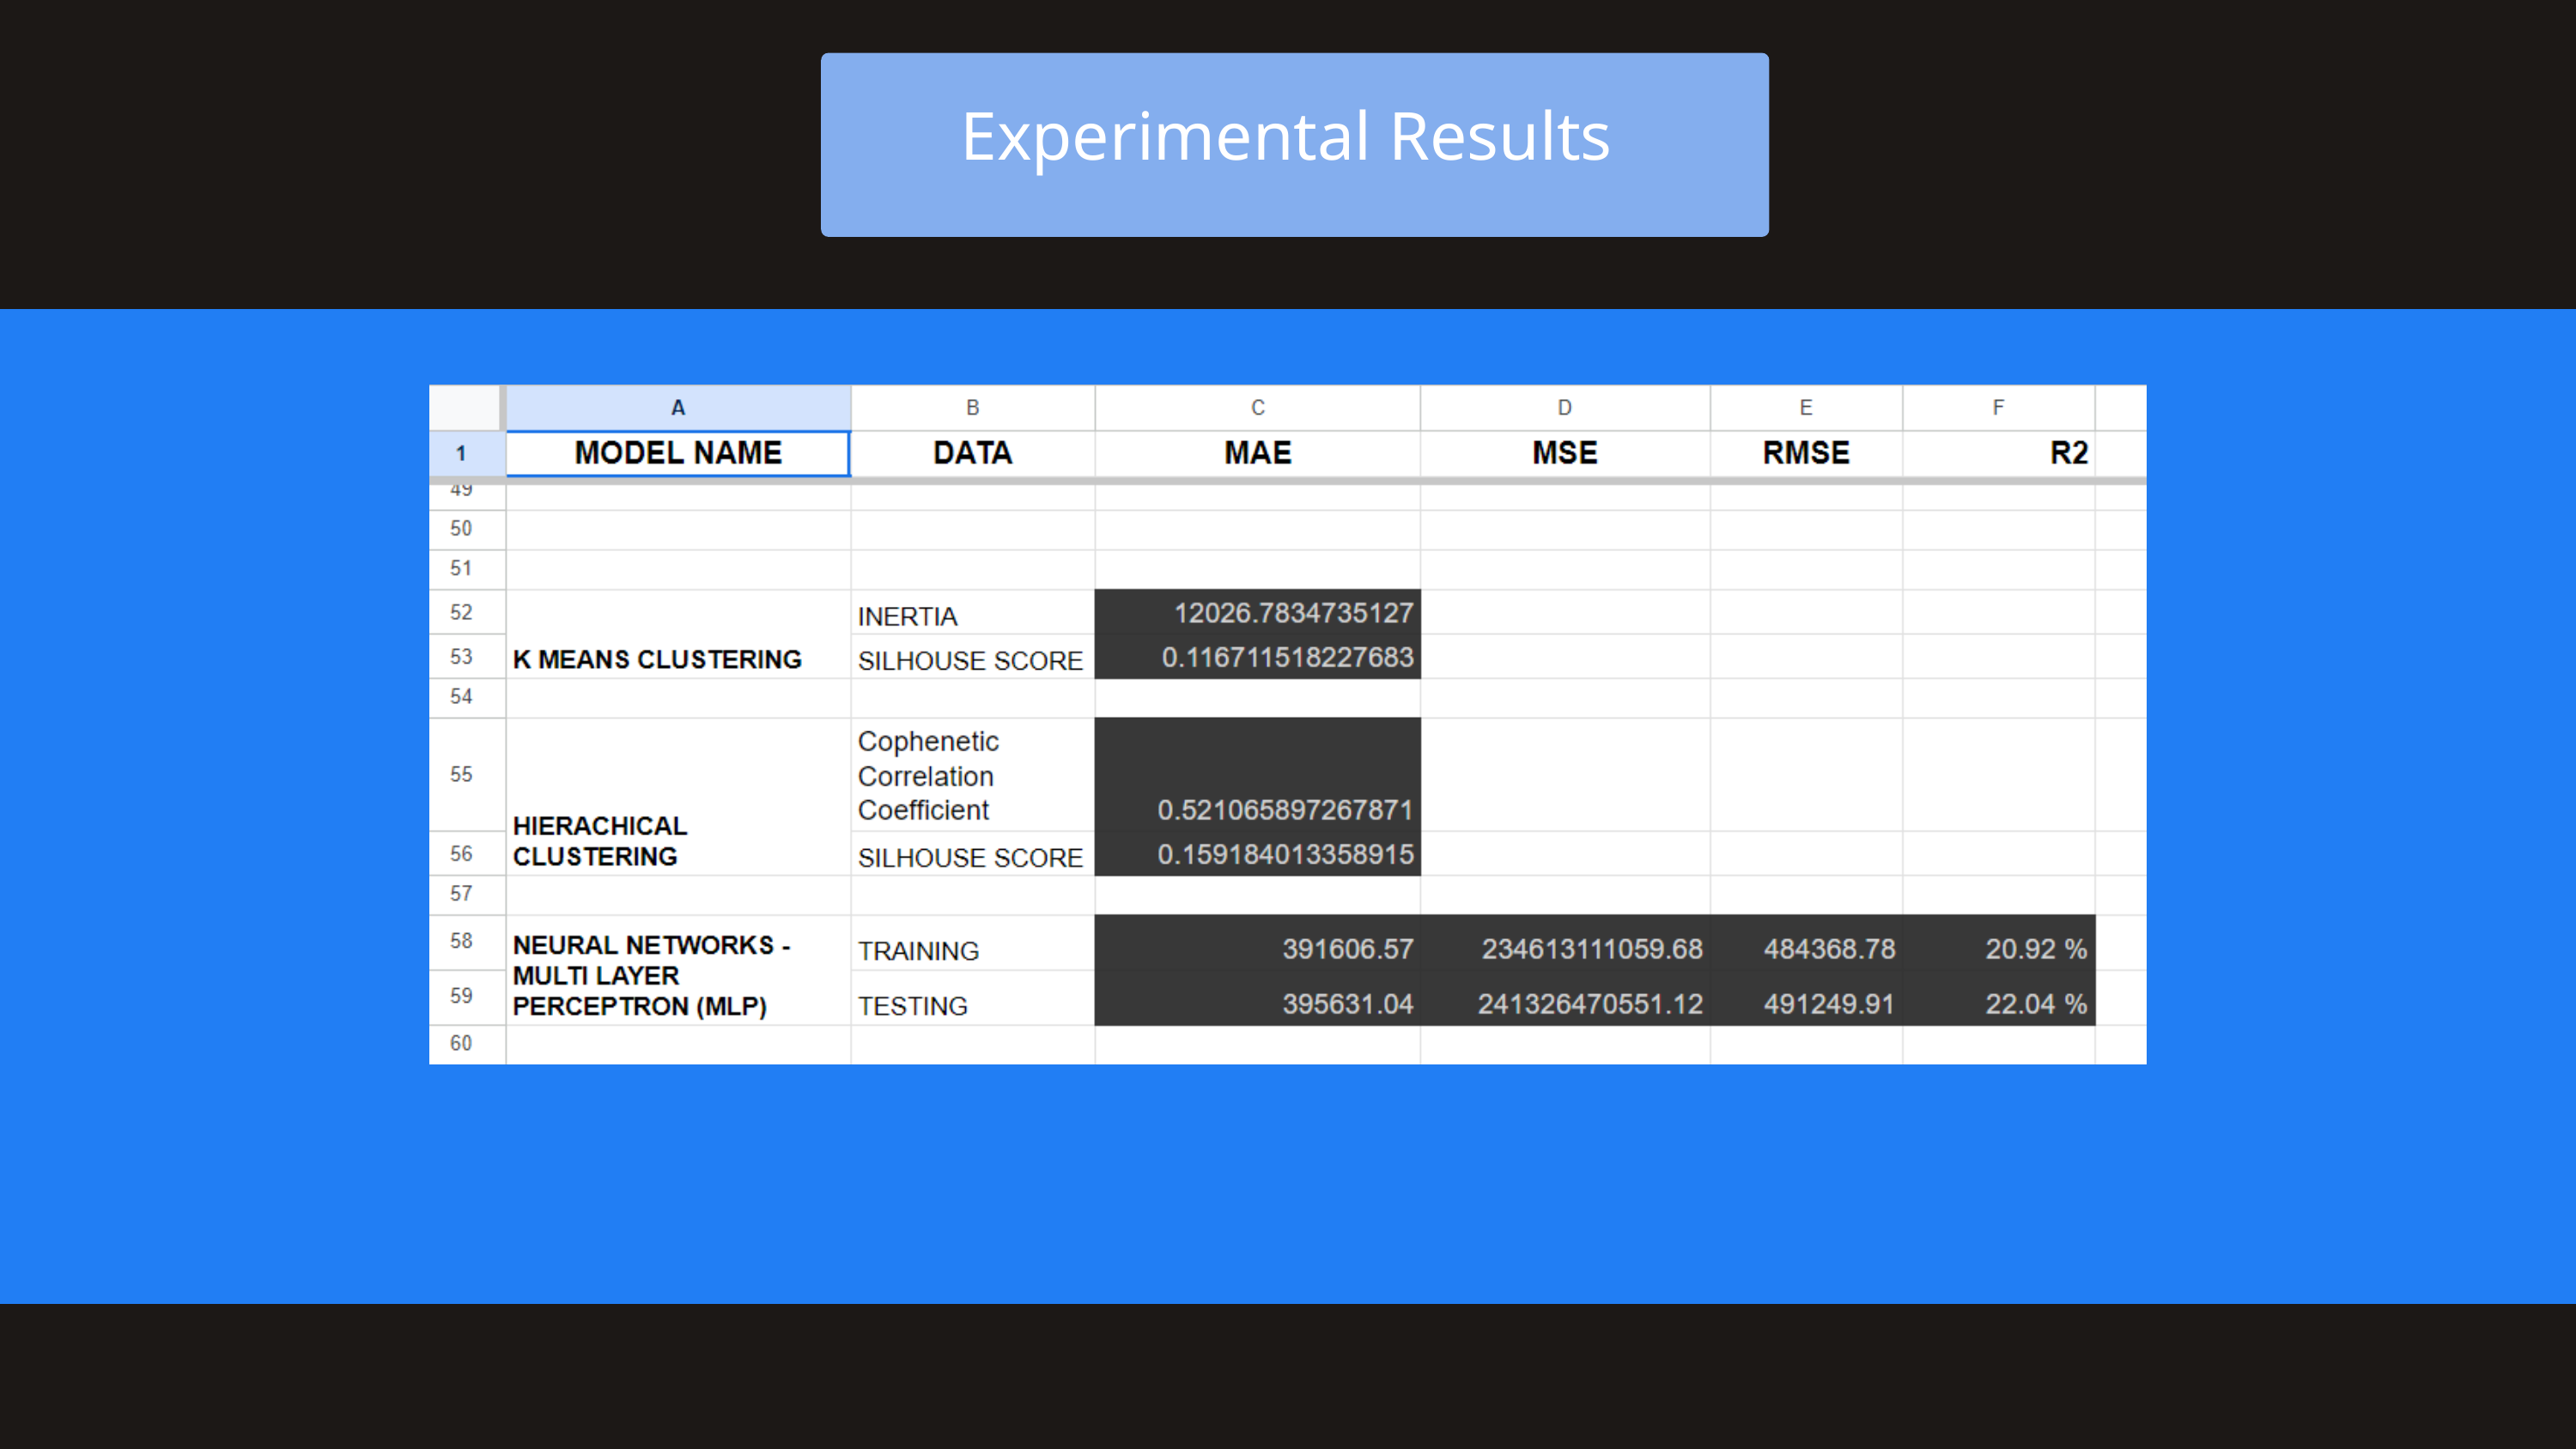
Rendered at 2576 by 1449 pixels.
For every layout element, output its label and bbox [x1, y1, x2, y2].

text_box [0, 1303, 2576, 1449]
text_box [0, 0, 2576, 309]
text_box [429, 385, 2147, 1064]
text_box [820, 52, 1770, 238]
